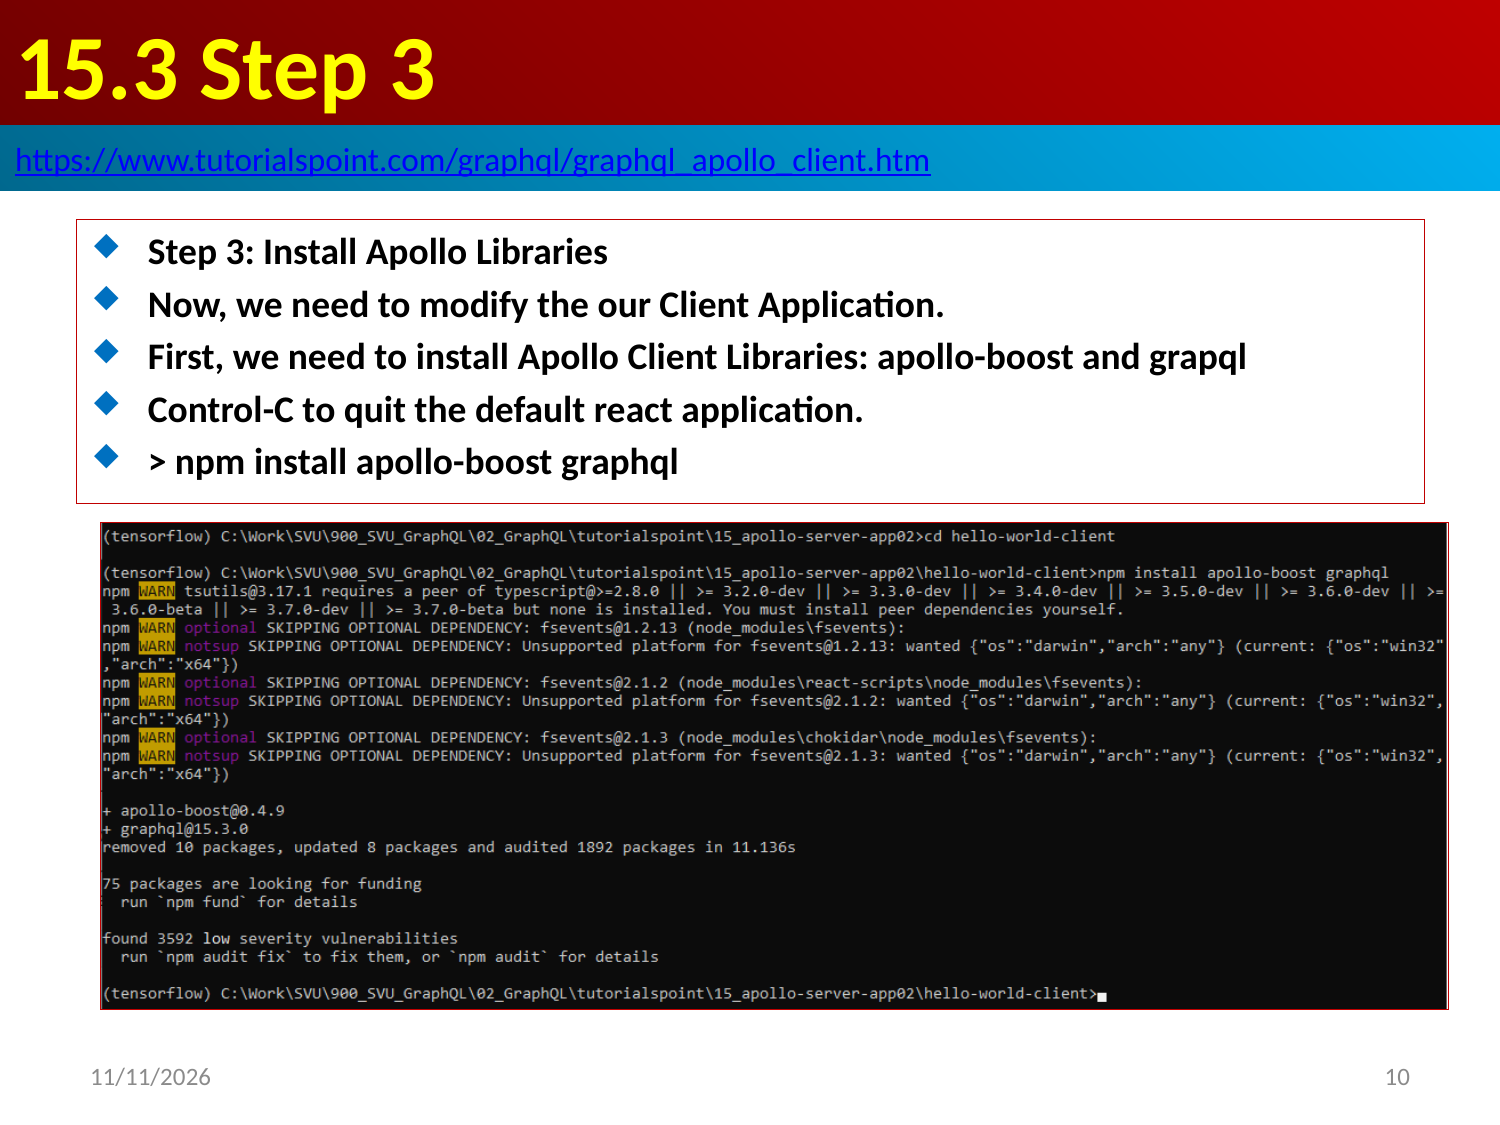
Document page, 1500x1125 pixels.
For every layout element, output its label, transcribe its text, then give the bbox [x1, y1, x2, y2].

title 15.3 Step 3 [0, 0, 1500, 125]
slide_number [75, 1042, 425, 1109]
subtitle Step 3: Install Apollo Libraries Now, we need to modify the our Client Application. First, we need to install Apollo Client Libraries: apollo-boost and grapql Control-C to quit the default react application. > npm install apollo-boost graphql [76, 219, 1425, 504]
text_box https://www.tutorialspoint.com/graphql/graphql_apollo_client.htm [0, 125, 1500, 191]
slide_number 10 [1074, 1042, 1425, 1109]
picture [100, 522, 1449, 1010]
